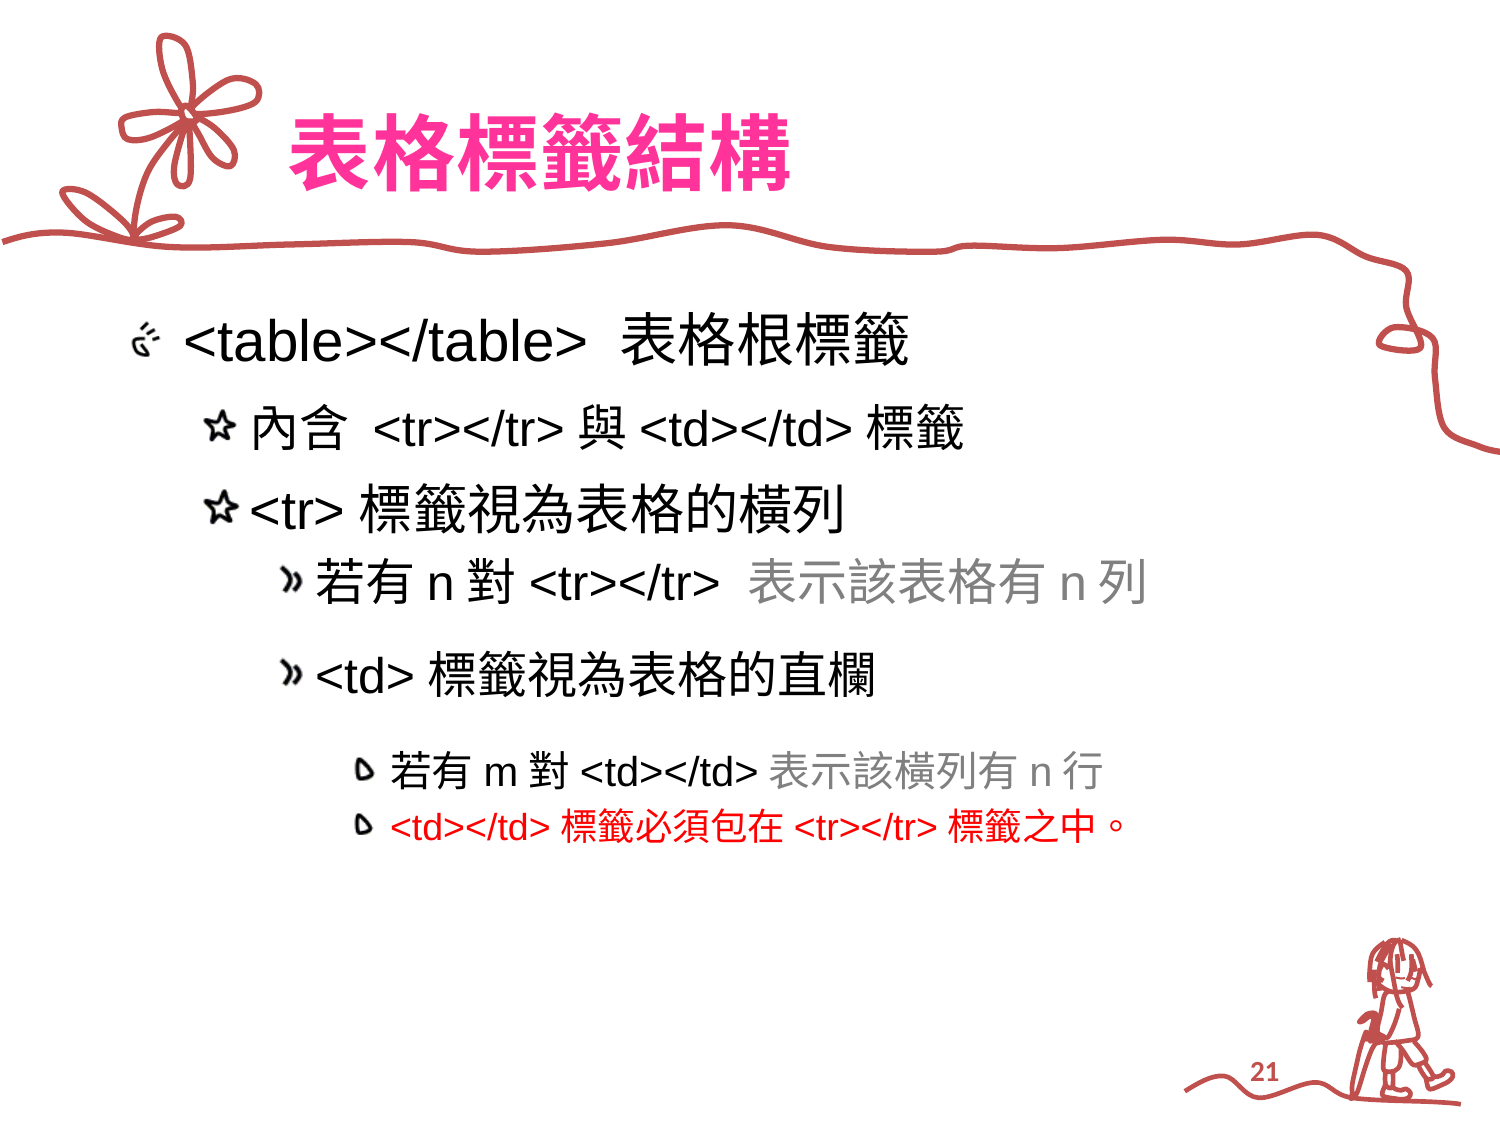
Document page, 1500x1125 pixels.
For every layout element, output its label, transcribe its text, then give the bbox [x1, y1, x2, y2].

picture [277, 655, 311, 691]
picture [127, 318, 165, 359]
title 表格標籤結構 [272, 55, 1388, 247]
picture [352, 811, 376, 839]
picture [202, 408, 239, 444]
slide_number 21 [1074, 1044, 1295, 1099]
picture [202, 488, 242, 527]
picture [352, 755, 378, 785]
picture [277, 562, 311, 598]
list <table></table> 表格根標籤 內含 <tr></tr>與<td></td>標籤 <tr>標籤視為表格的橫列 若有n對<tr></tr> 表示該表格有n列 <td>標籤視為表格的直欄 若有m對<td></td>表示該橫列有n行 <td></td>標籤必須包在<tr></tr>標籤之中。 [112, 282, 1388, 1015]
